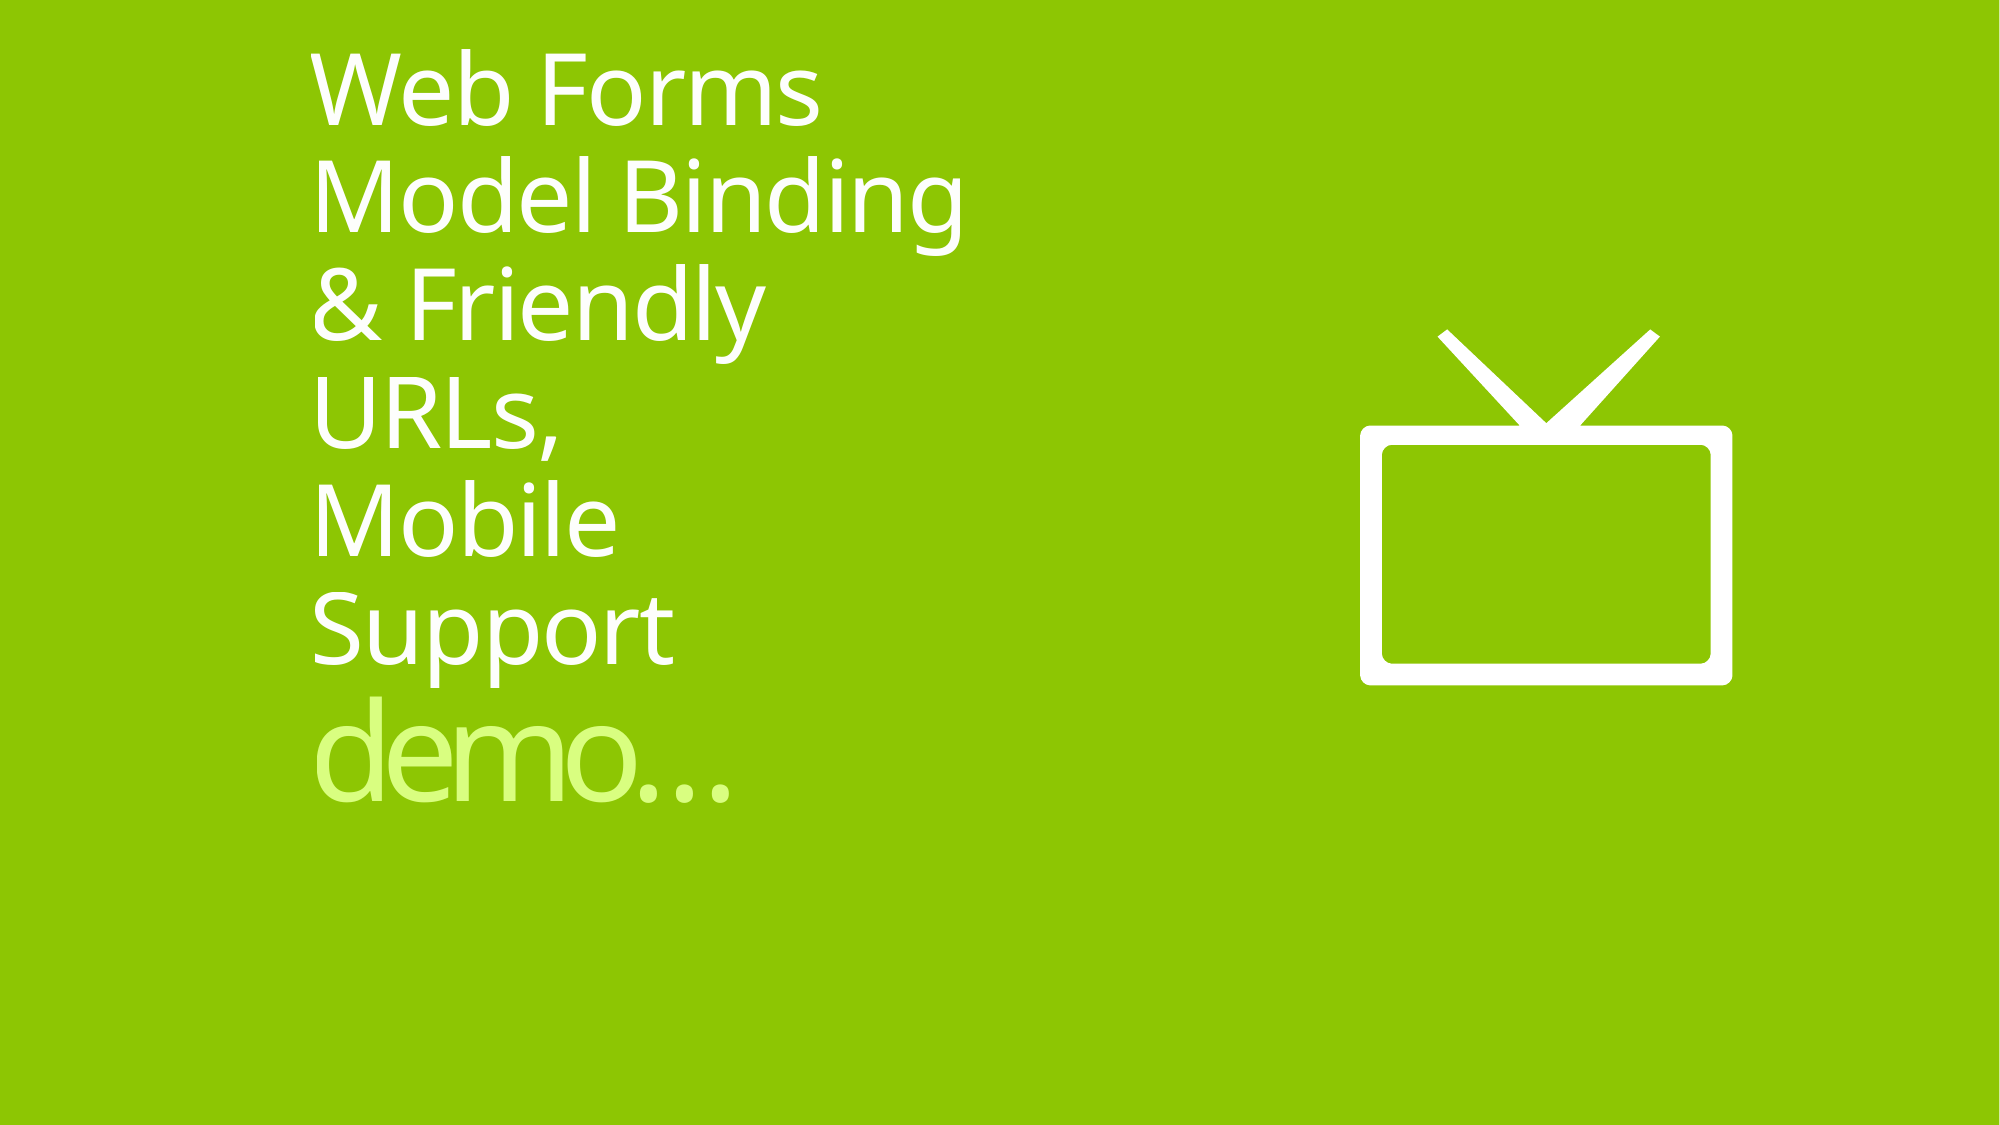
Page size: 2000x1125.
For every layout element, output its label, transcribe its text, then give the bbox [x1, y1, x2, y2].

list demo… [309, 682, 1766, 892]
title Web Forms Model Binding & Friendly URLs, Mobile Support [309, 237, 1000, 488]
